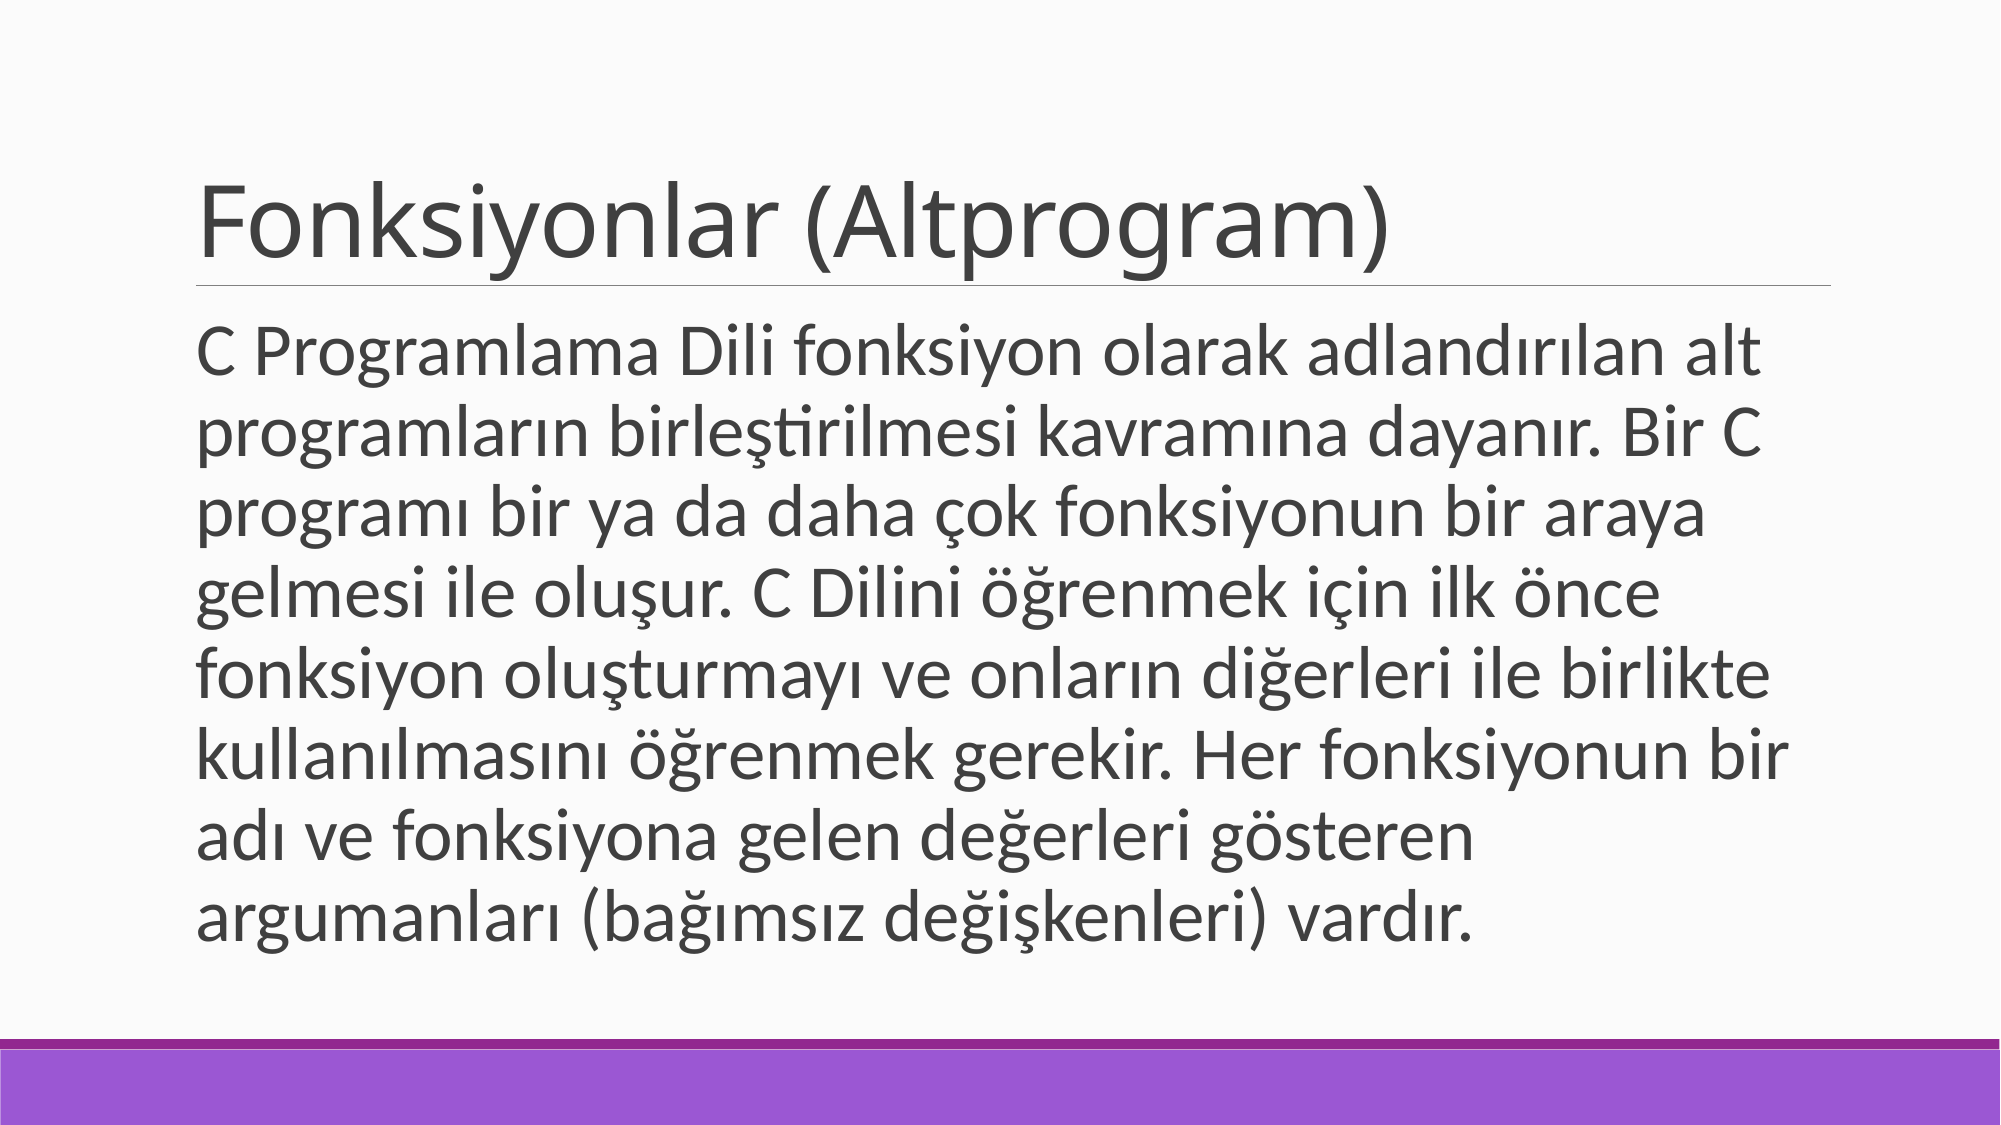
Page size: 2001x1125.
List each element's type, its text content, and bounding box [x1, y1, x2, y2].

list C Programlama Dili fonksiyon olarak adlandırılan alt programların birleştirilmesi kavramına dayanır. Bir C programı bir ya da daha çok fonksiyonun bir araya gelmesi ile oluşur. C Dilini öğrenmek için ilk önce fonksiyon oluşturmayı ve onların diğerleri ile birlikte kullanılmasını öğrenmek gerekir. Her fonksiyonun bir adı ve fonksiyona gelen değerleri gösteren argumanları (bağımsız değişkenleri) vardır. [180, 302, 1830, 963]
title Fonksiyonlar (Altprogram) [180, 47, 1830, 285]
